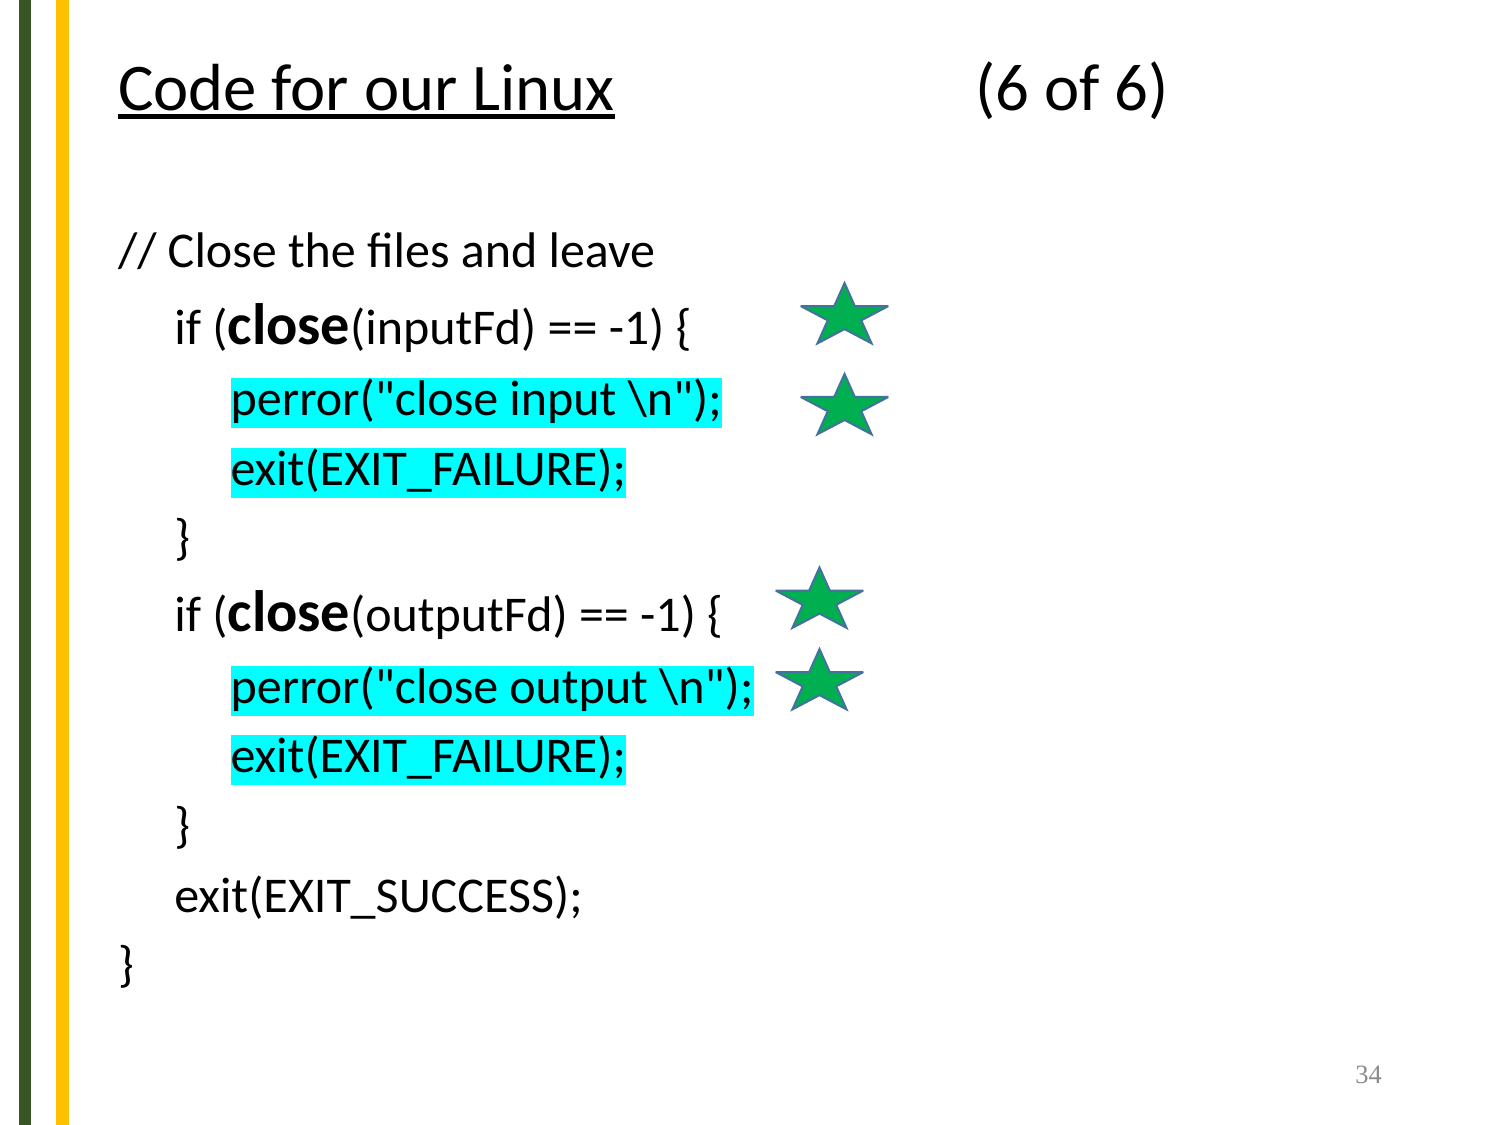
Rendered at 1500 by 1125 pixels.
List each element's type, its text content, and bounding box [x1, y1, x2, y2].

text_box [800, 280, 889, 346]
slide_number 34 [1059, 1042, 1397, 1103]
title Code for our Linux (6 of 6) [103, 3, 1397, 141]
text_box [775, 565, 864, 631]
text_box [800, 371, 889, 437]
text_box [775, 646, 864, 712]
list // Close the files and leave if (close(inputFd) == -1) { perror("close input \n"); exit(EXIT_FAILURE); } if (close(outputFd) == -1) { perror("close output \n"); exit(EXIT_FAILURE); } exit(EXIT_SUCCESS); } [103, 141, 1397, 1082]
